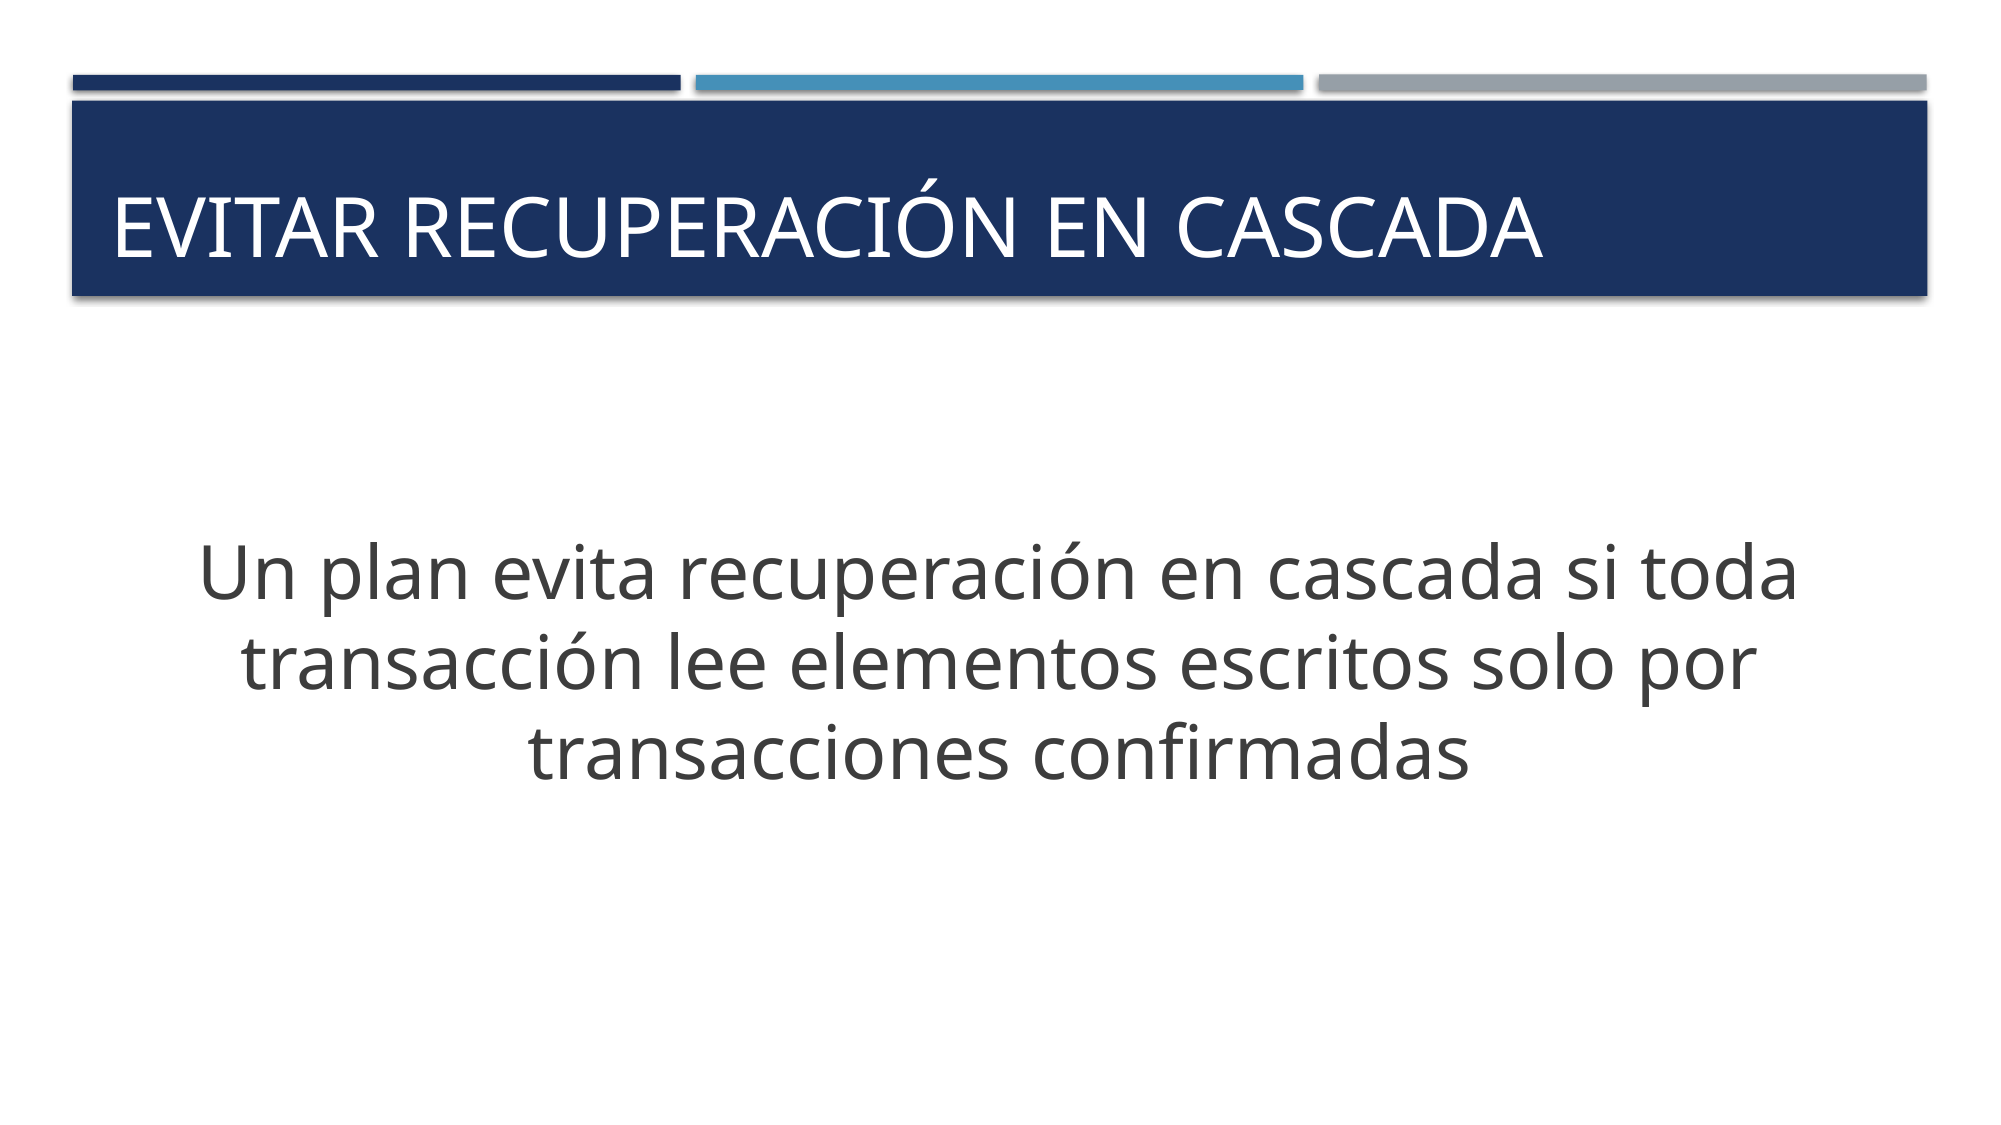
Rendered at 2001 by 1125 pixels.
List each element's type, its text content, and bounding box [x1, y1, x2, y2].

list Un plan evita recuperación en cascada si toda transacción lee elementos escritos solo por transacciones confirmadas [95, 357, 1905, 962]
title evitar recuperación en cascada [95, 115, 1905, 282]
